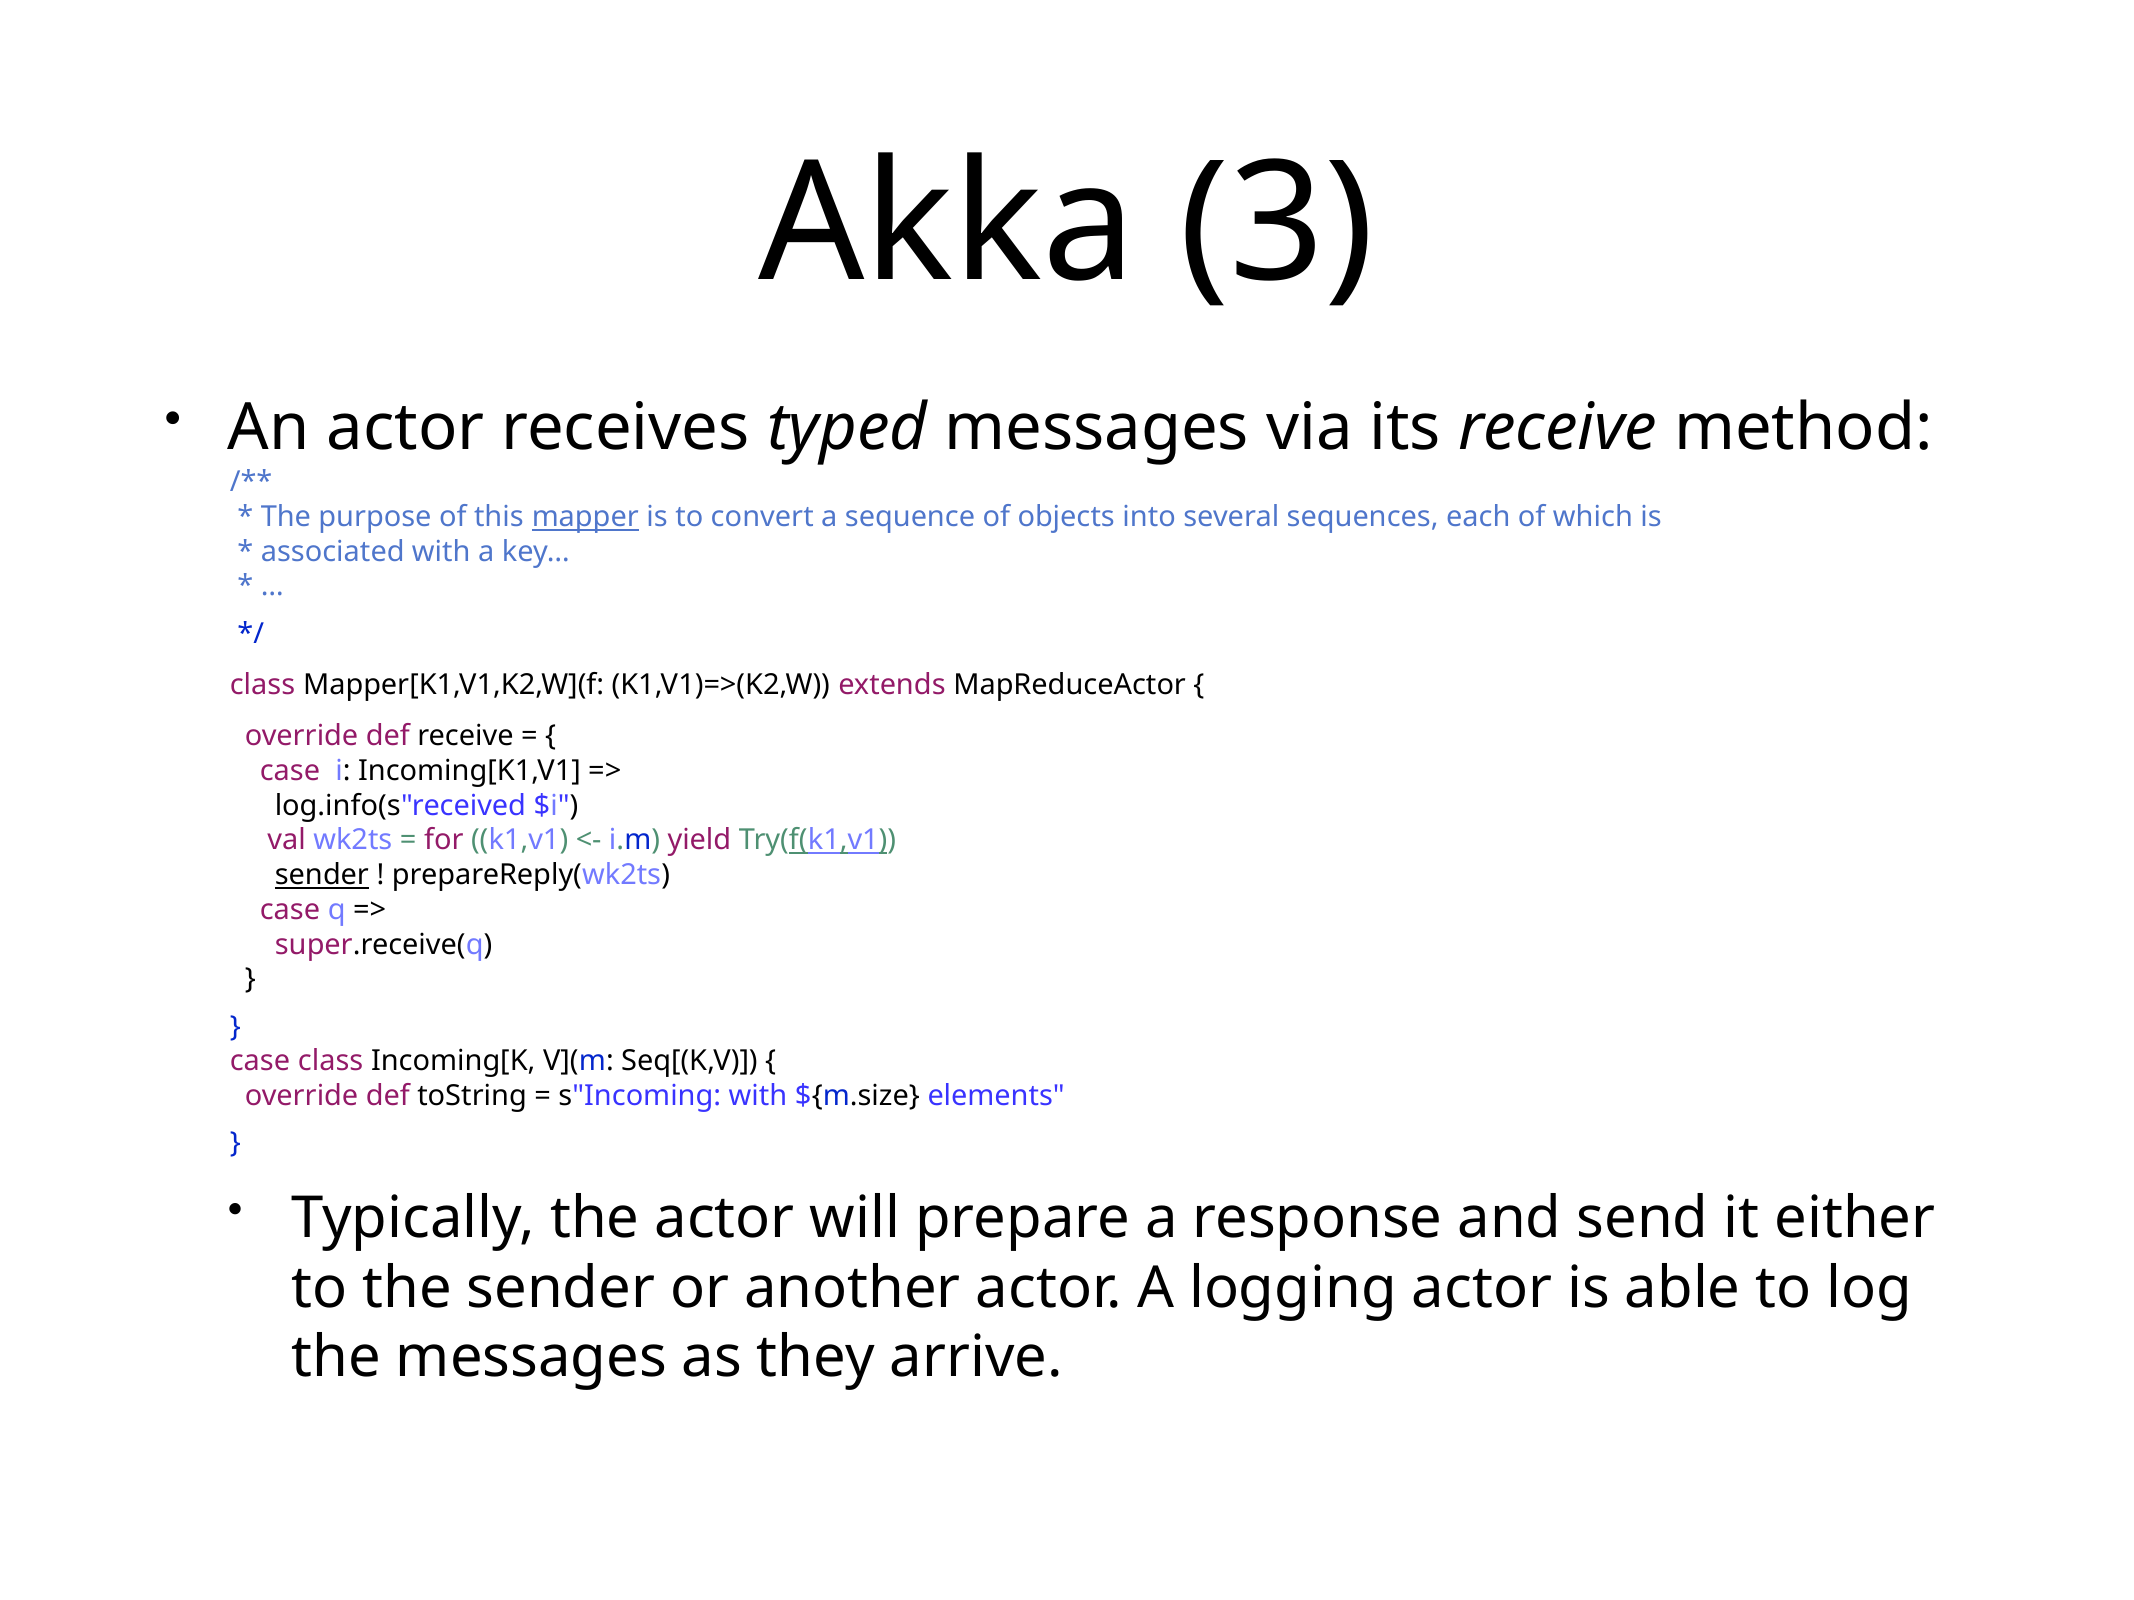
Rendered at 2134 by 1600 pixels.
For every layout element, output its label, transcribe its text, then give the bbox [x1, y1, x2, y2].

title Akka (3) [155, 72, 1978, 354]
list An actor receives typed messages via its receive method: /** * The purpose of this mapper is to convert a sequence of objects into several sequences, each of which is * associated with a key… * … */ class Mapper[K1,V1,K2,W](f: (K1,V1)=>(K2,W)) extends MapReduceActor { override def receive = { case i: Incoming[K1,V1] => log.info(s"received $i") val wk2ts = for ((k1,v1) <- i.m) yield Try(f(k1,v1)) sender ! prepareReply(wk2ts) case q => super.receive(q) } } case class Incoming[K, V](m: Seq[(K,V)]) { override def toString = s"Incoming: with ${m.size} elements" } Typically, the actor will prepare a response and send it either to the sender or another actor. A logging actor is able to log the messages as they arrive. [155, 375, 2011, 1459]
